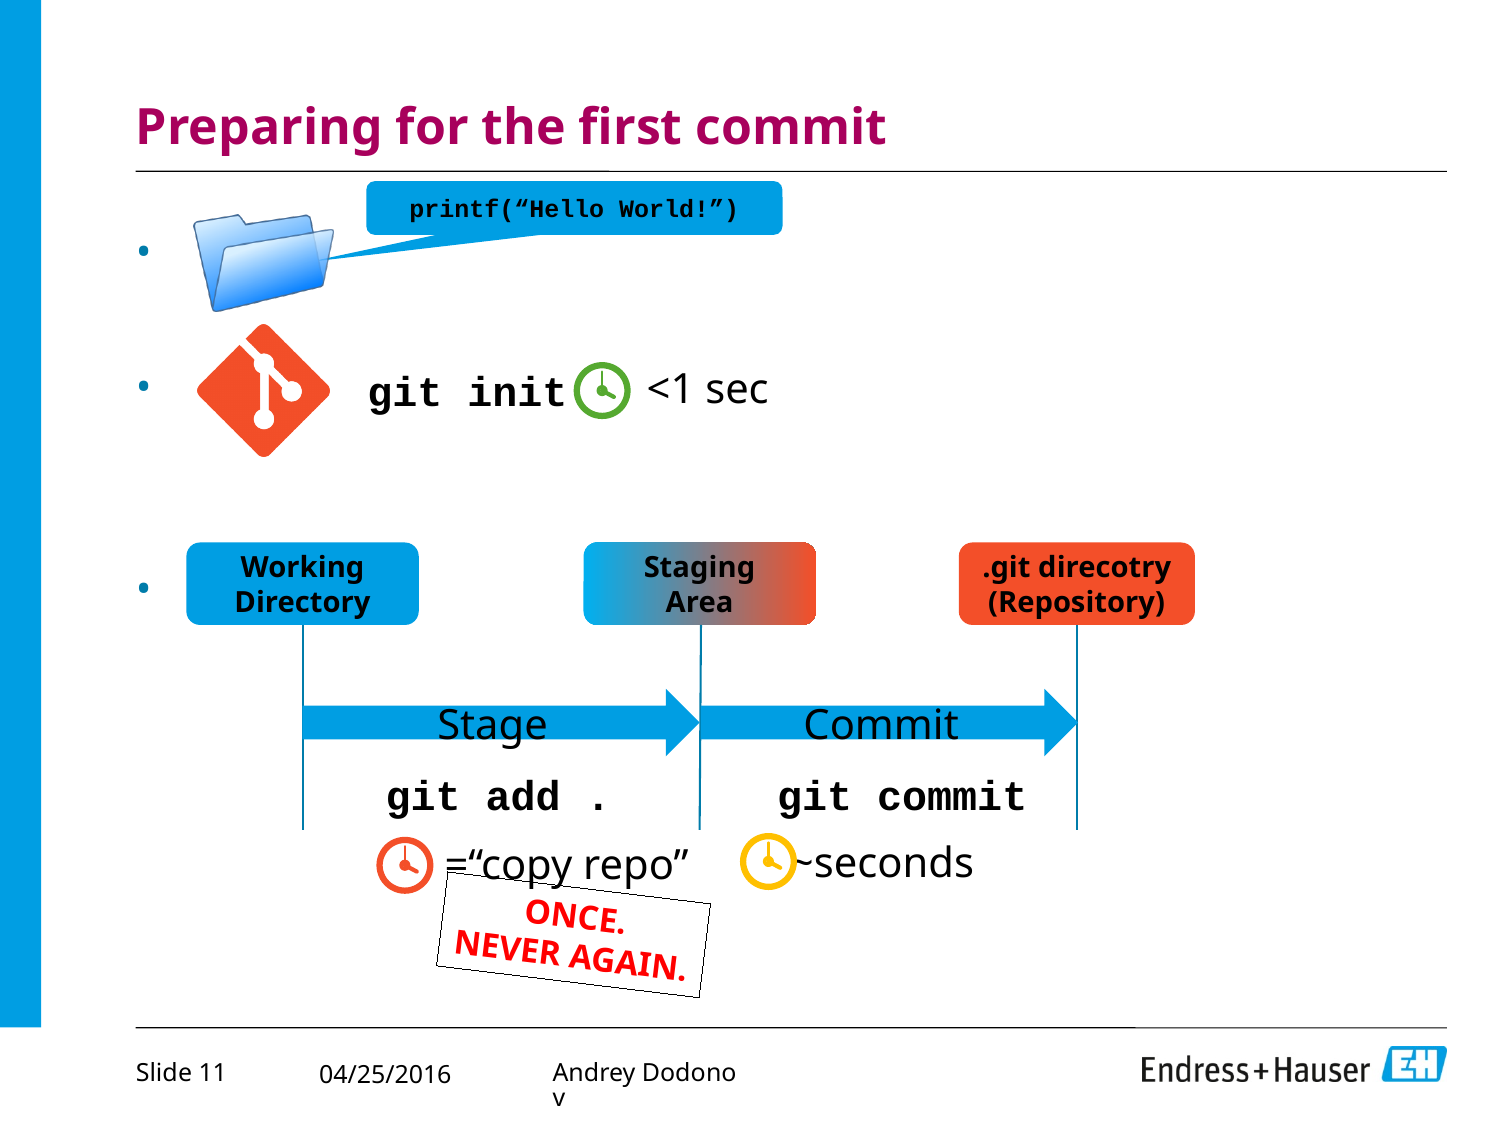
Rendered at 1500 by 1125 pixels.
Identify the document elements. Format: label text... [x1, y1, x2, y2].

picture [197, 324, 330, 457]
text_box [576, 364, 628, 417]
text_box printf(“Hello World!”) [340, 178, 785, 261]
picture [1438, 1055, 1447, 1082]
text_box Commit [707, 686, 1072, 759]
text_box git commit [762, 760, 1043, 826]
picture [1142, 1046, 1391, 1082]
list [135, 219, 1445, 1000]
text_box Stage [307, 686, 694, 759]
text_box git init [352, 357, 583, 423]
text_box Staging Area [581, 540, 819, 628]
text_box .git direcotry (Repository) [956, 540, 1198, 628]
text_box Working Directory [184, 540, 421, 628]
text_box =“copy repo” [429, 830, 704, 895]
text_box ONCE. NEVER AGAIN. [436, 871, 711, 998]
picture [1392, 1050, 1437, 1078]
text_box ~seconds [775, 828, 989, 894]
text_box <1 sec [631, 354, 784, 419]
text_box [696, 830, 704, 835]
footer Andrey Dodonov [552, 1058, 742, 1089]
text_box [742, 835, 795, 888]
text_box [379, 839, 431, 891]
slide_number Slide 11 [135, 1058, 230, 1089]
picture [193, 214, 335, 312]
text_box git add . [370, 760, 626, 826]
title Preparing for the first commit [135, 101, 1448, 162]
